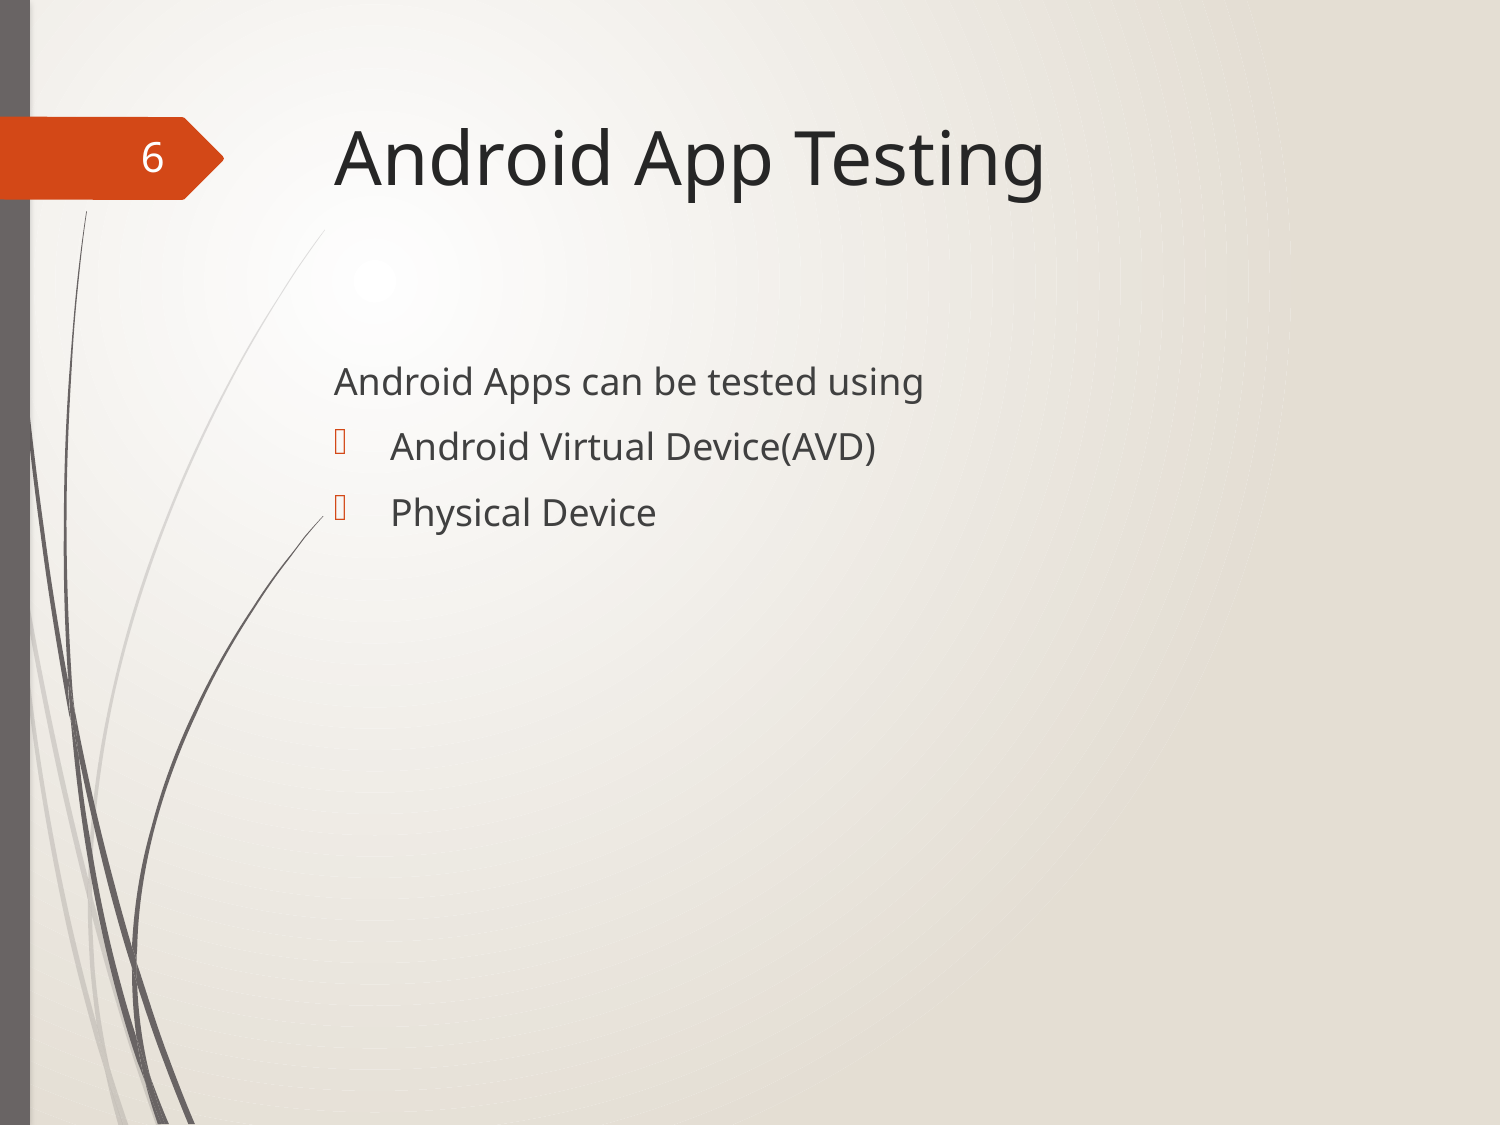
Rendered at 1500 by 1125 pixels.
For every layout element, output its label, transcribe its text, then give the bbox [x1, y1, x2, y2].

list Android Apps can be tested using Android Virtual Device(AVD) Physical Device [318, 350, 1400, 970]
title Android App Testing [319, 102, 1400, 313]
slide_number 6 [83, 129, 180, 190]
